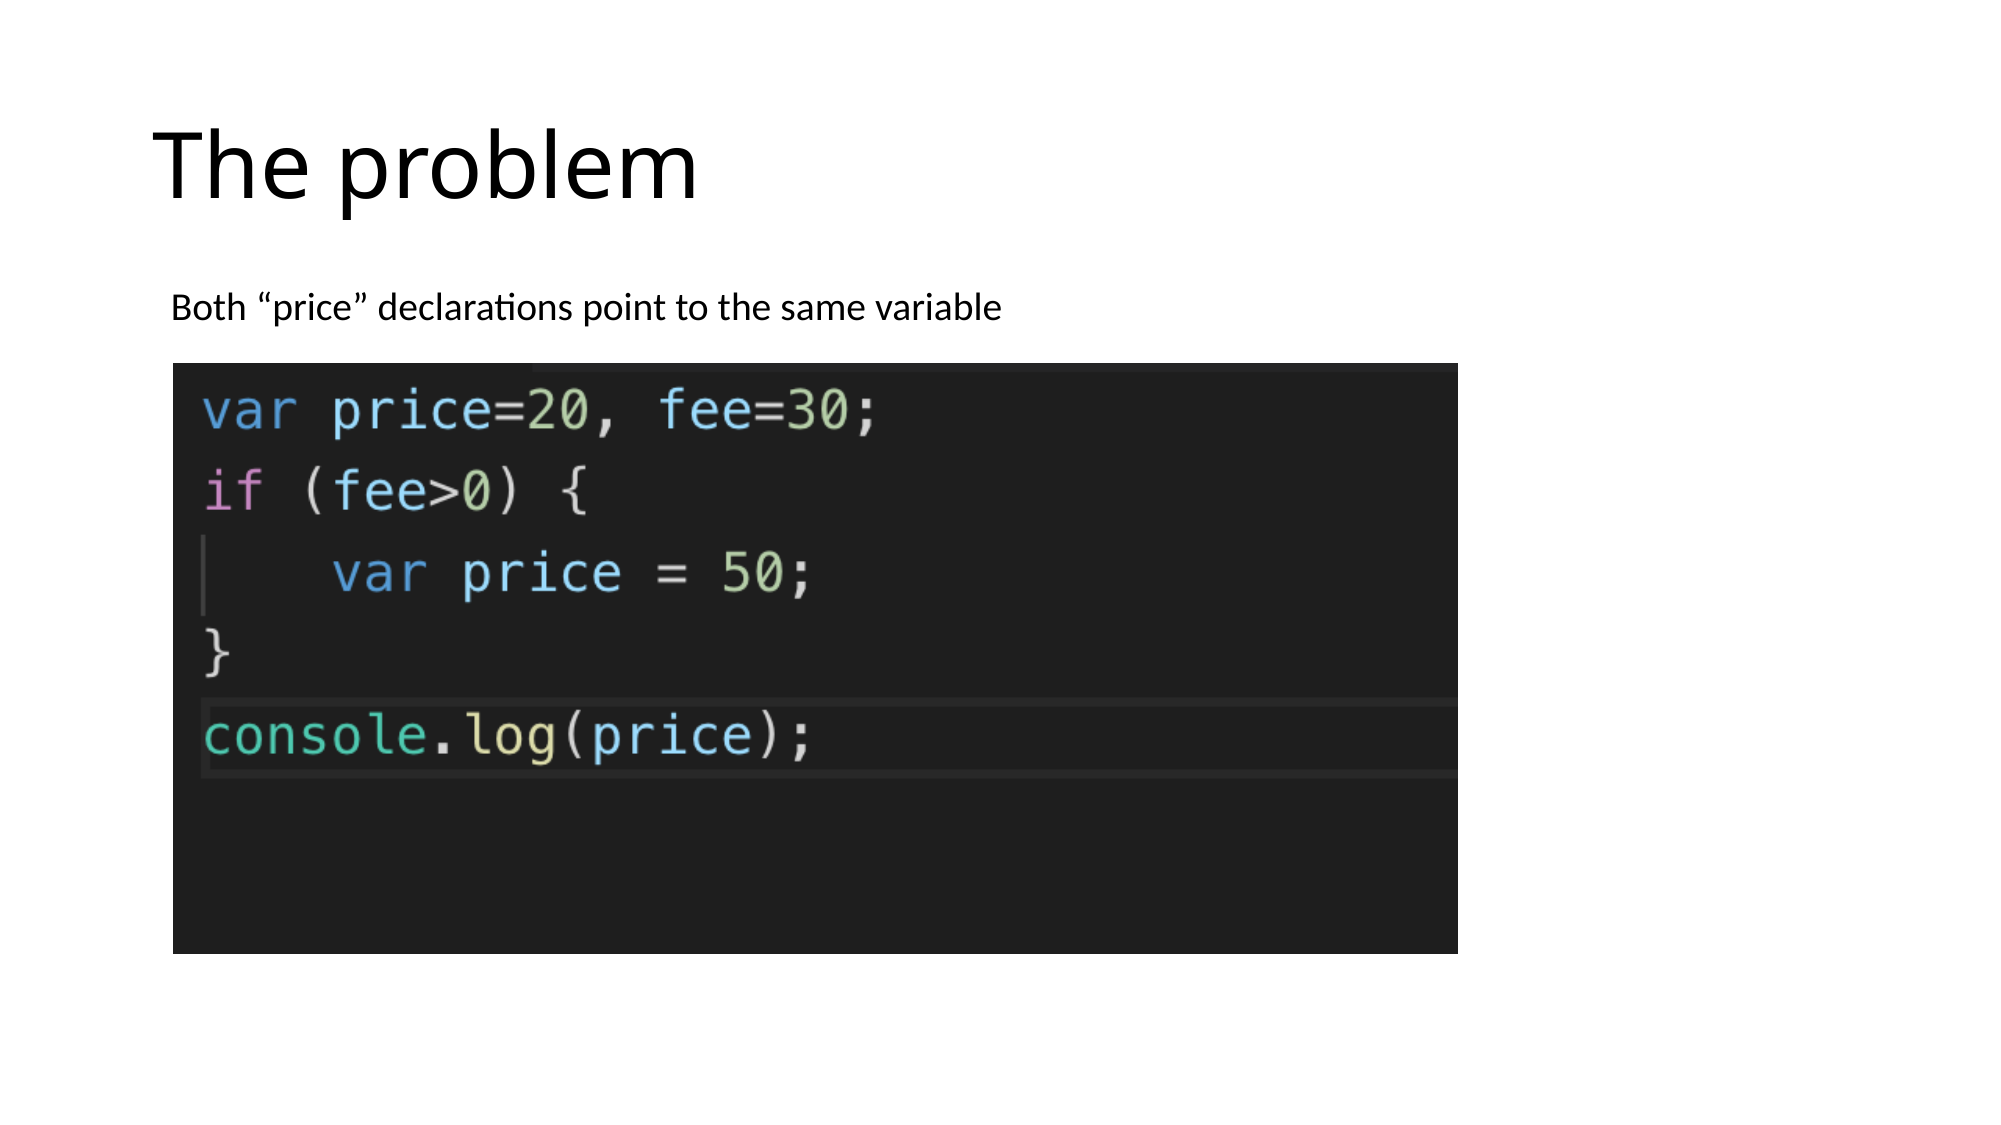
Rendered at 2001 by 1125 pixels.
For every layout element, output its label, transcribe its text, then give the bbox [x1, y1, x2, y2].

text_box Both “price” declarations point to the same variable [146, 278, 1799, 337]
title The problem [137, 59, 1863, 278]
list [173, 363, 1458, 955]
